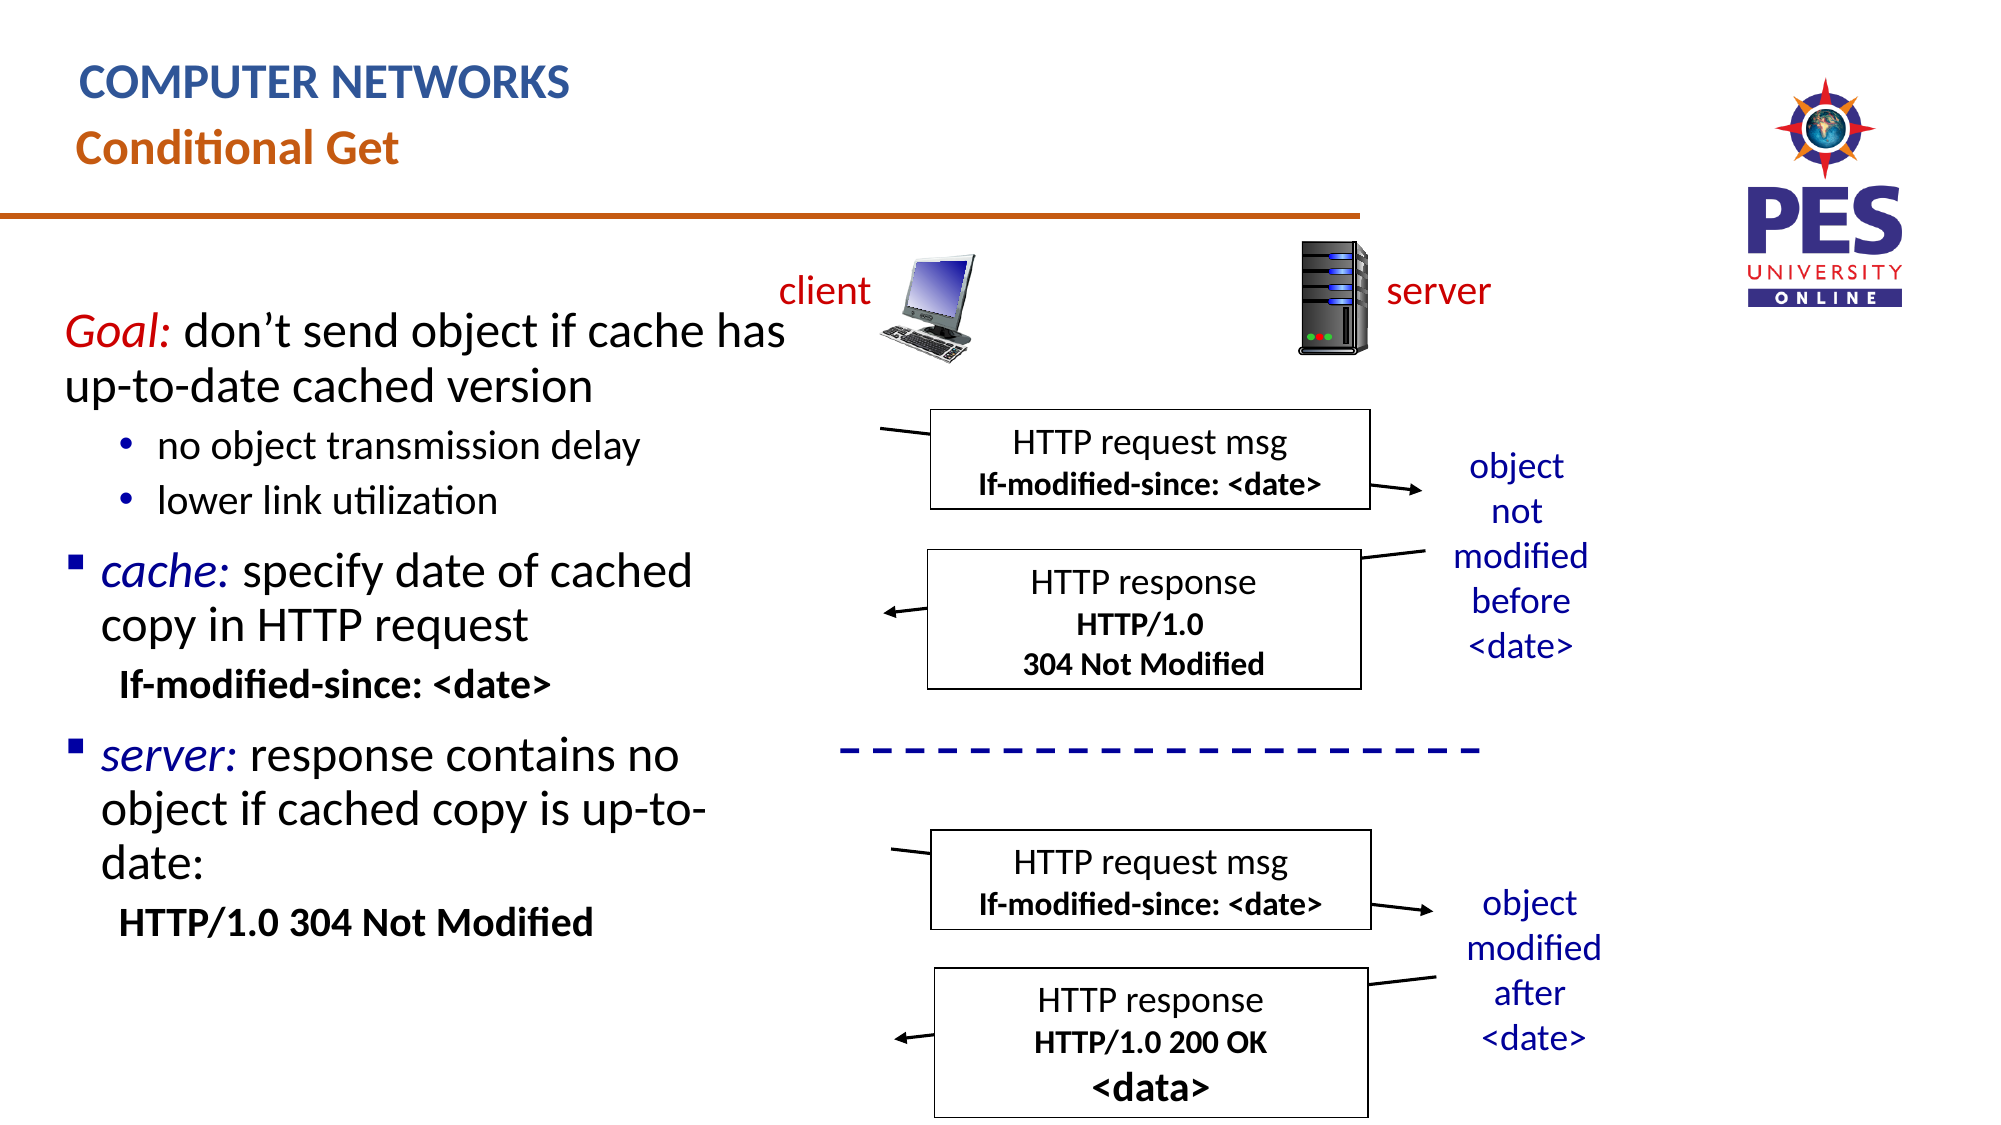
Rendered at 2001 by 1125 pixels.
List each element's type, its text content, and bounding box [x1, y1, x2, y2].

picture [1748, 76, 1902, 307]
text_box [1371, 483, 1423, 496]
text_box Conditional Get [60, 106, 1374, 182]
text_box [894, 1031, 934, 1045]
text_box COMPUTER NETWORKS [64, 41, 1295, 106]
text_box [761, 241, 1508, 372]
text_box [1371, 903, 1434, 917]
text_box Goal: don’t send object if cache has up-to-date cached version no object transmission delay lower link utilization cache: specify date of cached copy in HTTP request If-modified-since: <date> server: response contains no object if cached copy is up-to-date: HTTP/1.0 304 Not Modified [28, 297, 807, 1125]
text_box object modified after <date> [1451, 870, 1618, 1066]
text_box HTTP response HTTP/1.0 200 OK <data> [934, 967, 1368, 1118]
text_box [927, 549, 1361, 692]
text_box HTTP request msg If-modified-since: <date> [930, 409, 1371, 509]
text_box [883, 605, 927, 619]
text_box object not modified before <date> [1438, 434, 1605, 674]
text_box HTTP request msg If-modified-since: <date> [931, 829, 1371, 930]
